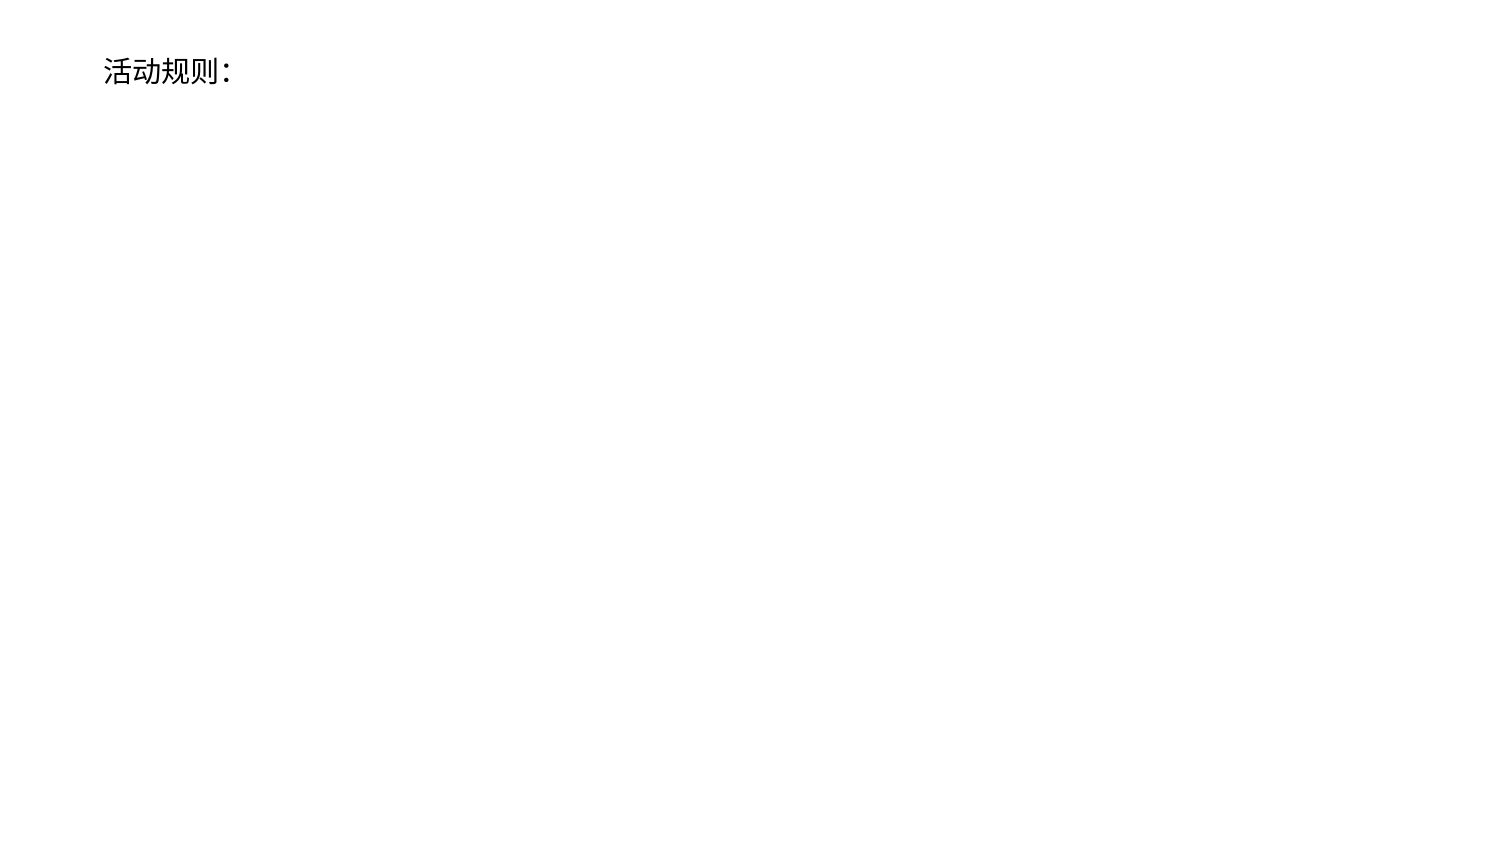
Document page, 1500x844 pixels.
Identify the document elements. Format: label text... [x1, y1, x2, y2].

text_box 活动规则： [88, 45, 1258, 131]
